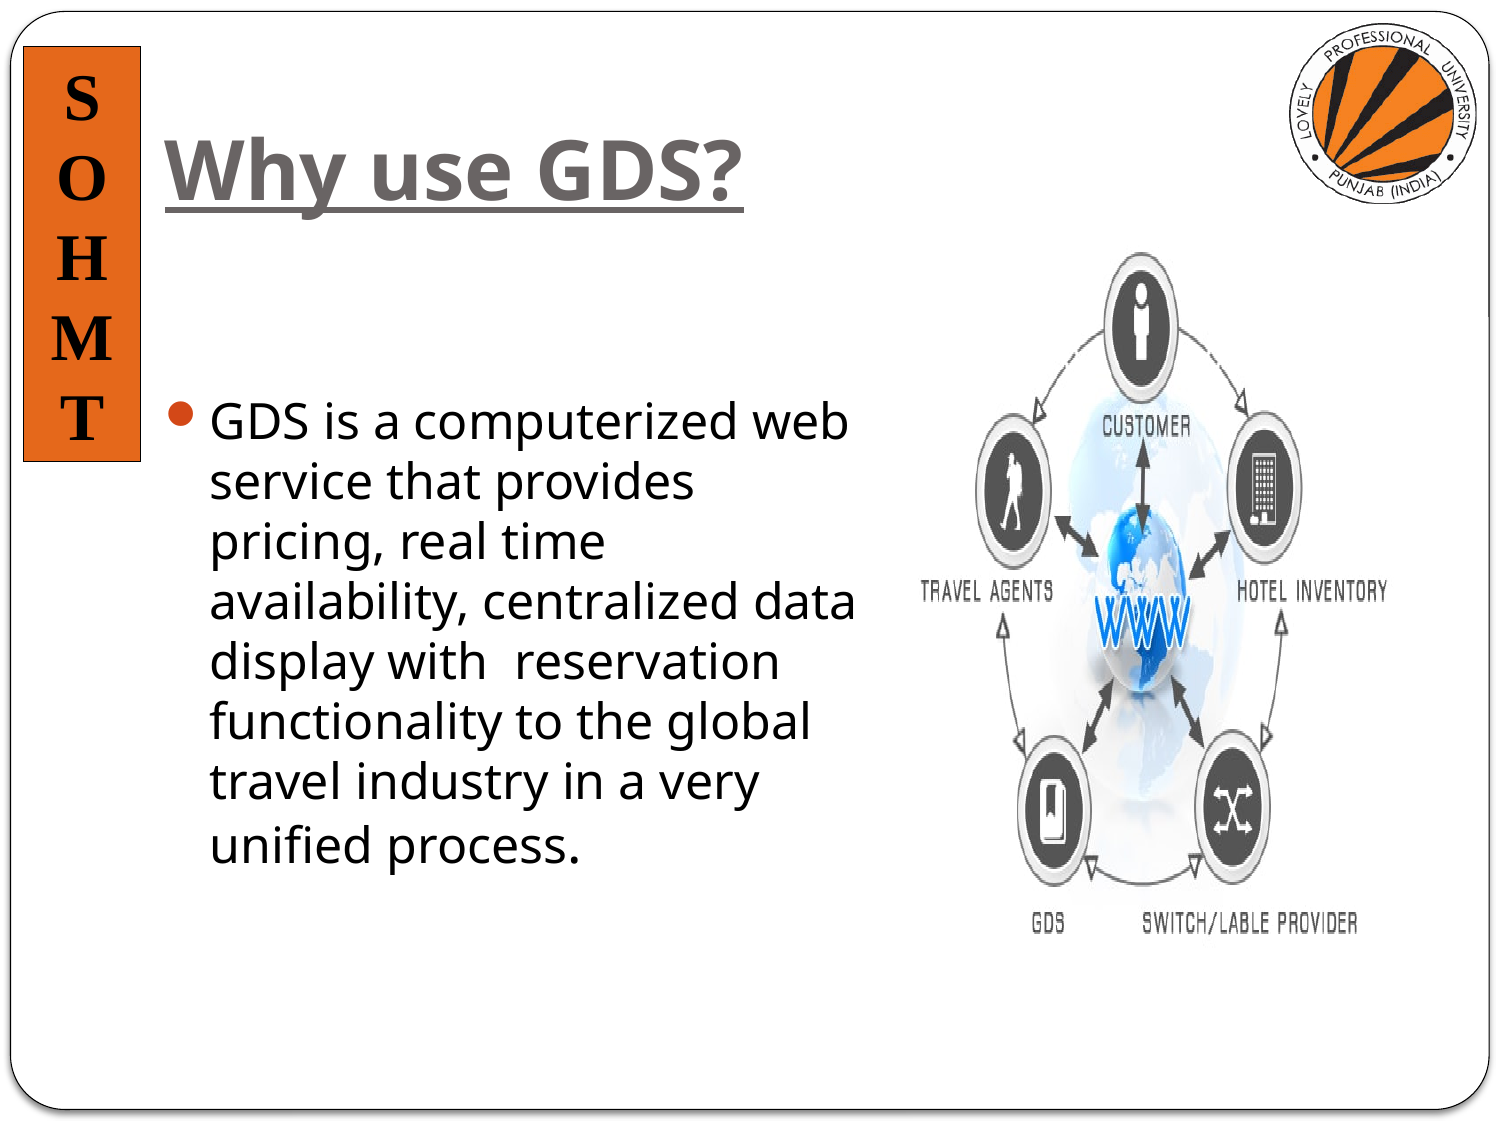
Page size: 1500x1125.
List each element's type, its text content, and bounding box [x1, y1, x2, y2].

title Why use GDS? [150, 45, 1425, 233]
picture [1289, 23, 1477, 204]
list GDS is a computerized web service that provides pricing, real time availability, centralized data display with reservation functionality to the global travel industry in a very unified process. [150, 237, 892, 988]
picture [867, 231, 1425, 971]
